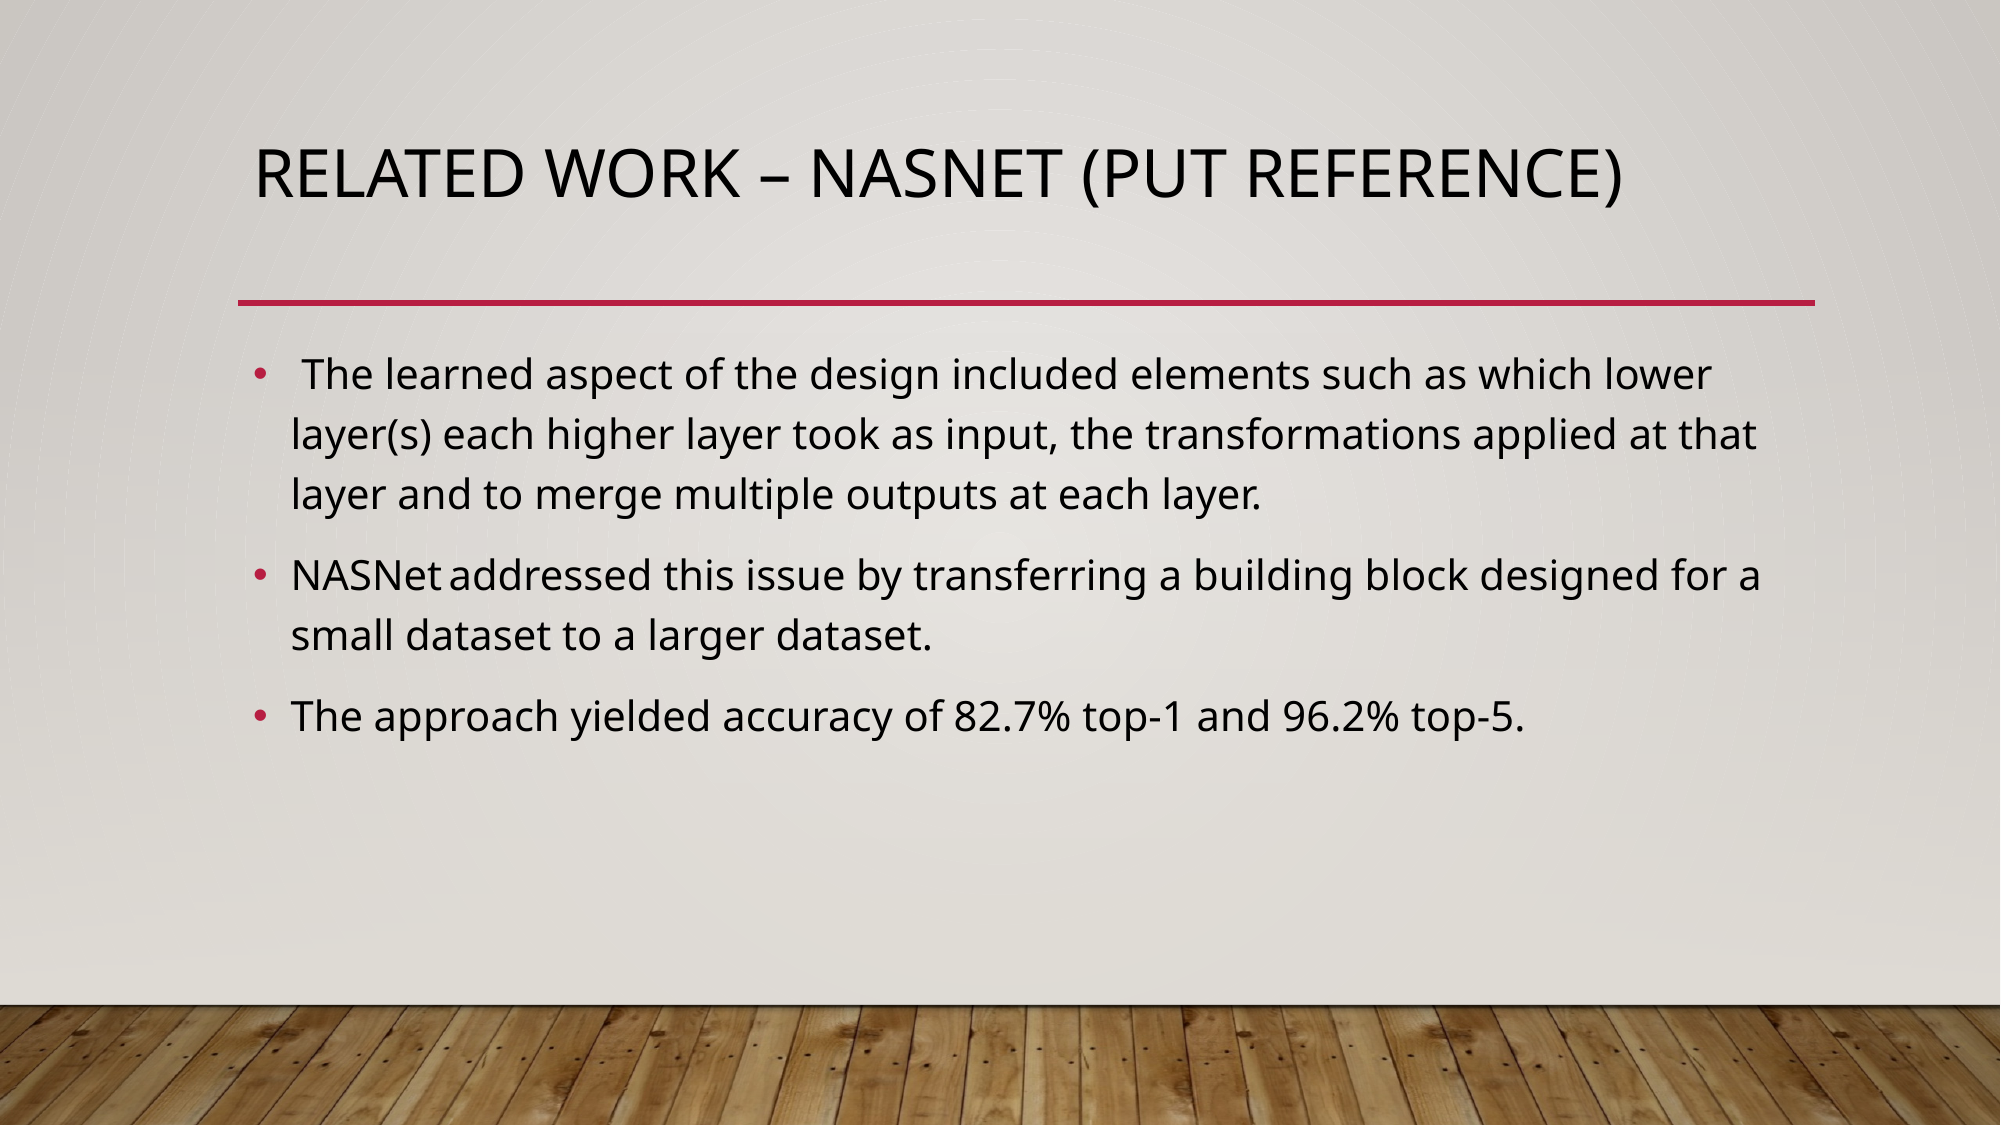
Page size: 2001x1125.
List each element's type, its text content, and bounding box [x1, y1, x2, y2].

title Related work – nasnet (put reference) [238, 131, 1814, 305]
list The learned aspect of the design included elements such as which lower layer(s) each higher layer took as input, the transformations applied at that layer and to merge multiple outputs at each layer. NASNet addressed this issue by transferring a building block designed for a small dataset to a larger dataset. The approach yielded accuracy of 82.7% top-1 and 96.2% top-5. [238, 330, 1814, 897]
picture [0, 1005, 2000, 1125]
